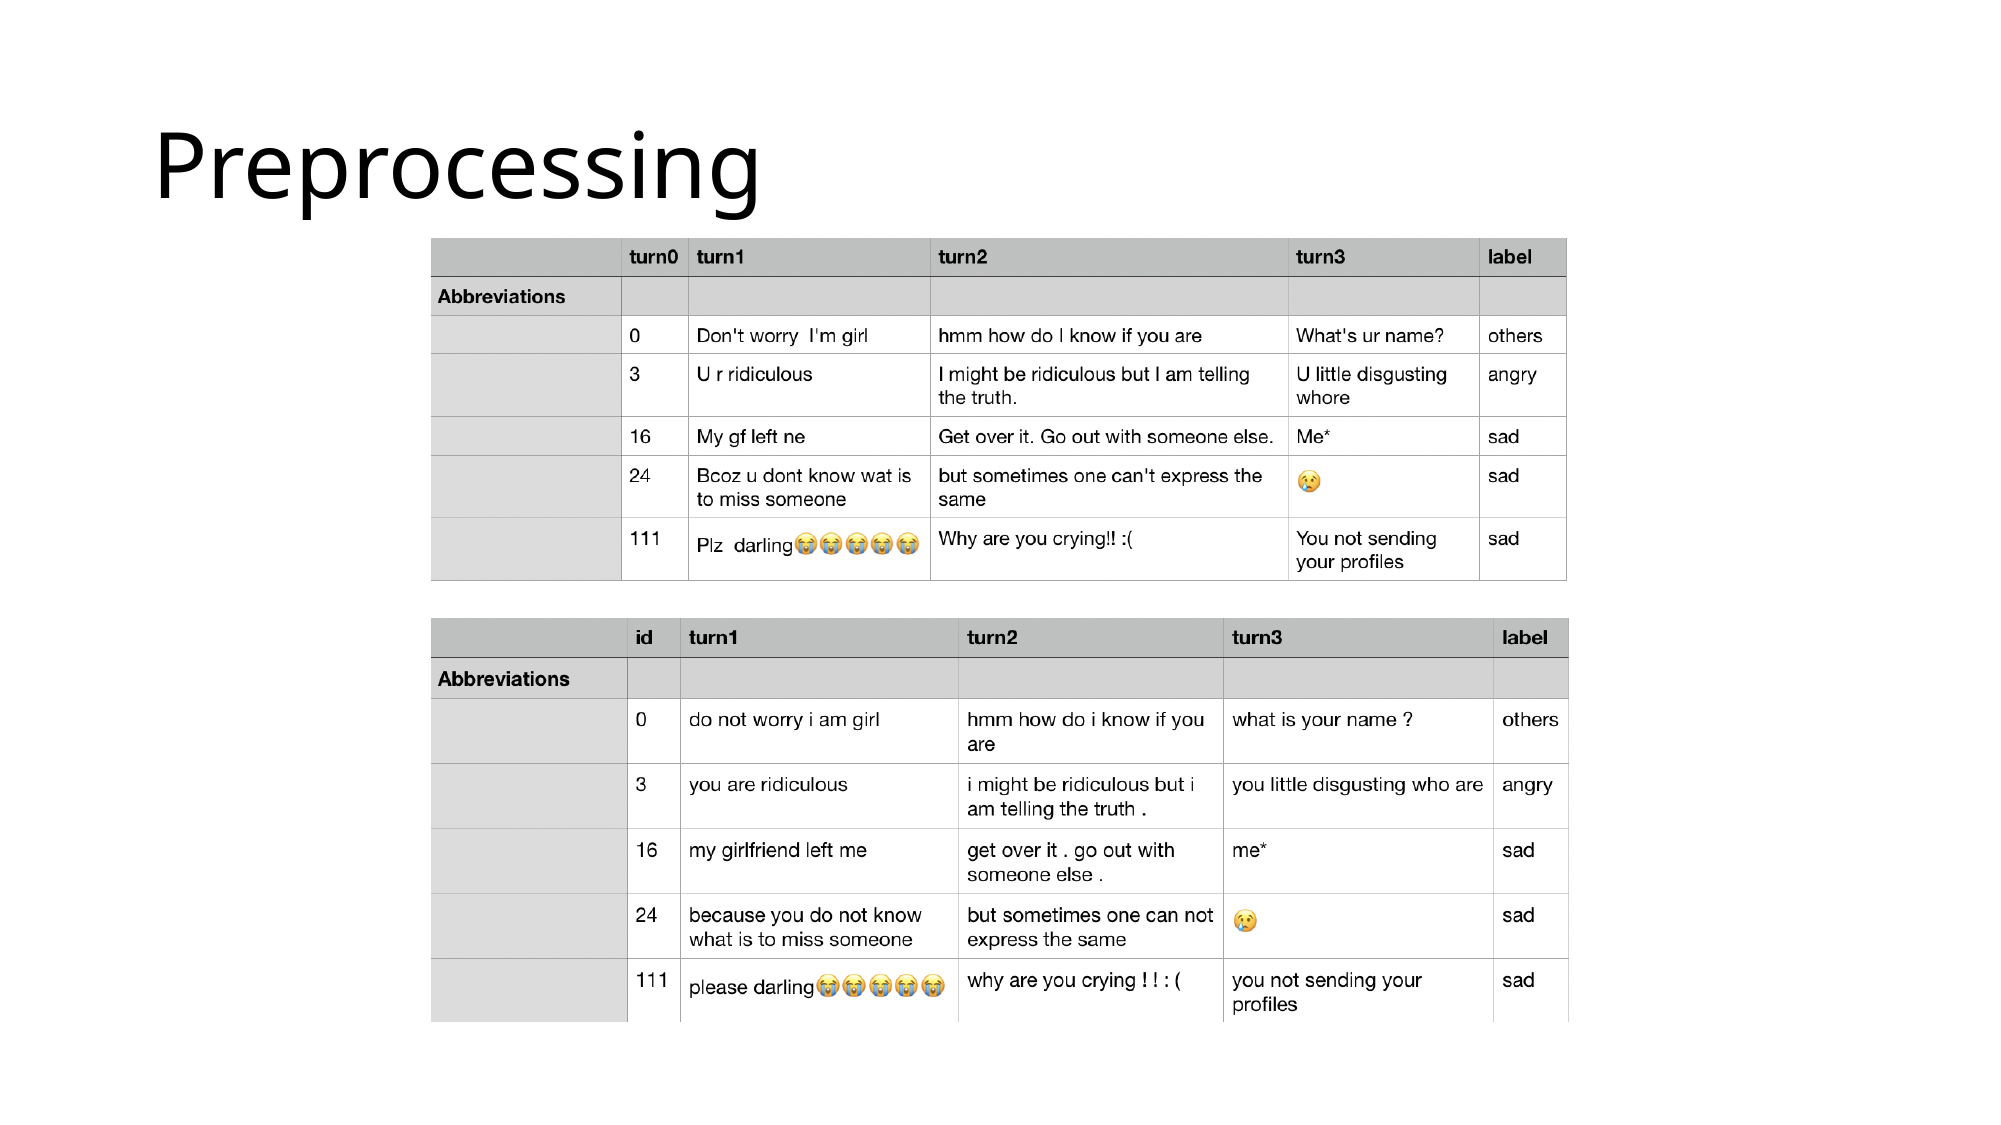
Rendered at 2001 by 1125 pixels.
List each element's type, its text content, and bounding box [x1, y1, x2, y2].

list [431, 238, 1569, 582]
picture [431, 618, 1569, 1022]
title Preprocessing [137, 59, 1863, 278]
